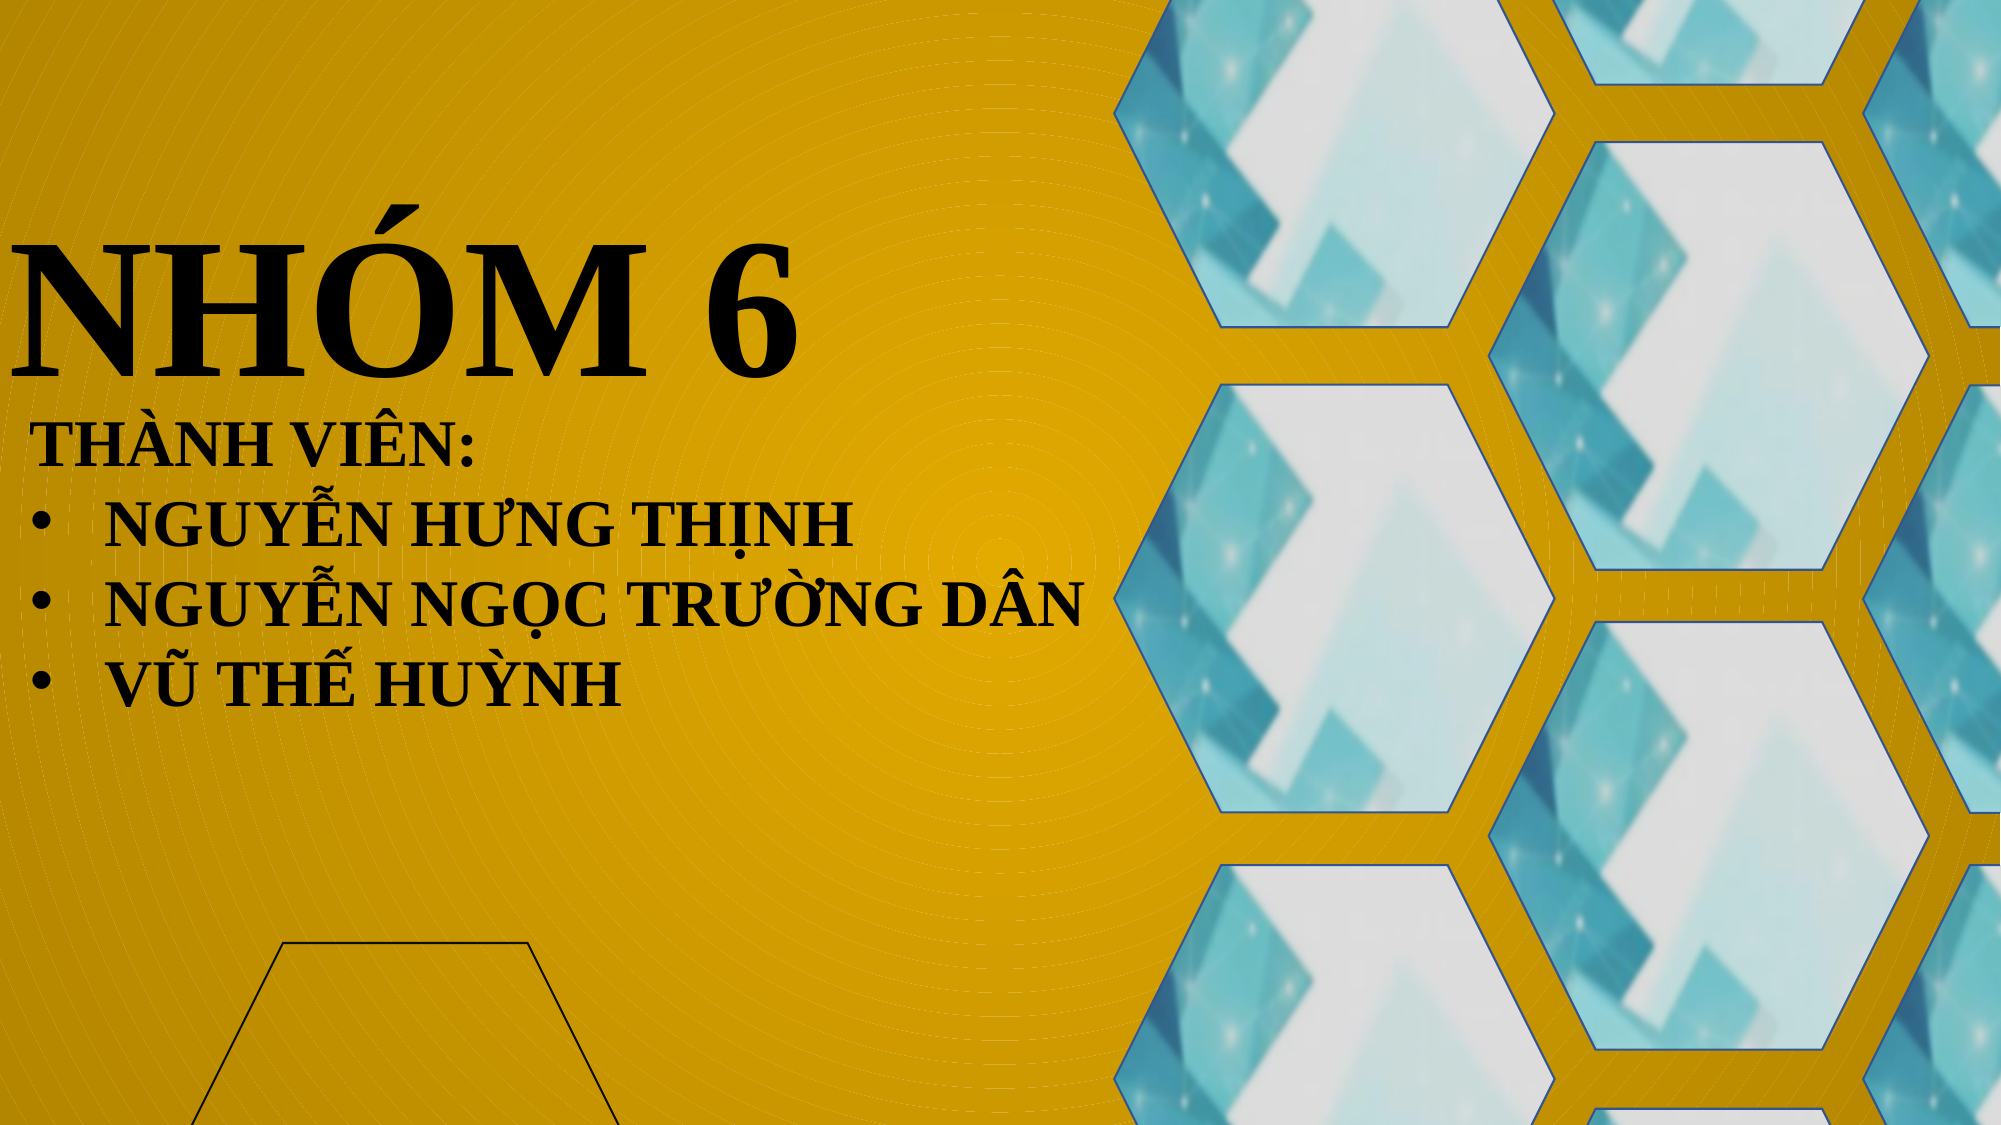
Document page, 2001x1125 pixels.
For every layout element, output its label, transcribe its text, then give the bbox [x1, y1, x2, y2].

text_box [1114, 0, 2000, 1125]
text_box THÀNH VIÊN: NGUYỄN HƯNG THỊNH NGUYỄN NGỌC TRƯỜNG DÂN VŨ THẾ HUỲNH [15, 392, 1114, 727]
text_box [190, 941, 620, 1125]
title NHÓM 6 [0, 35, 1114, 427]
